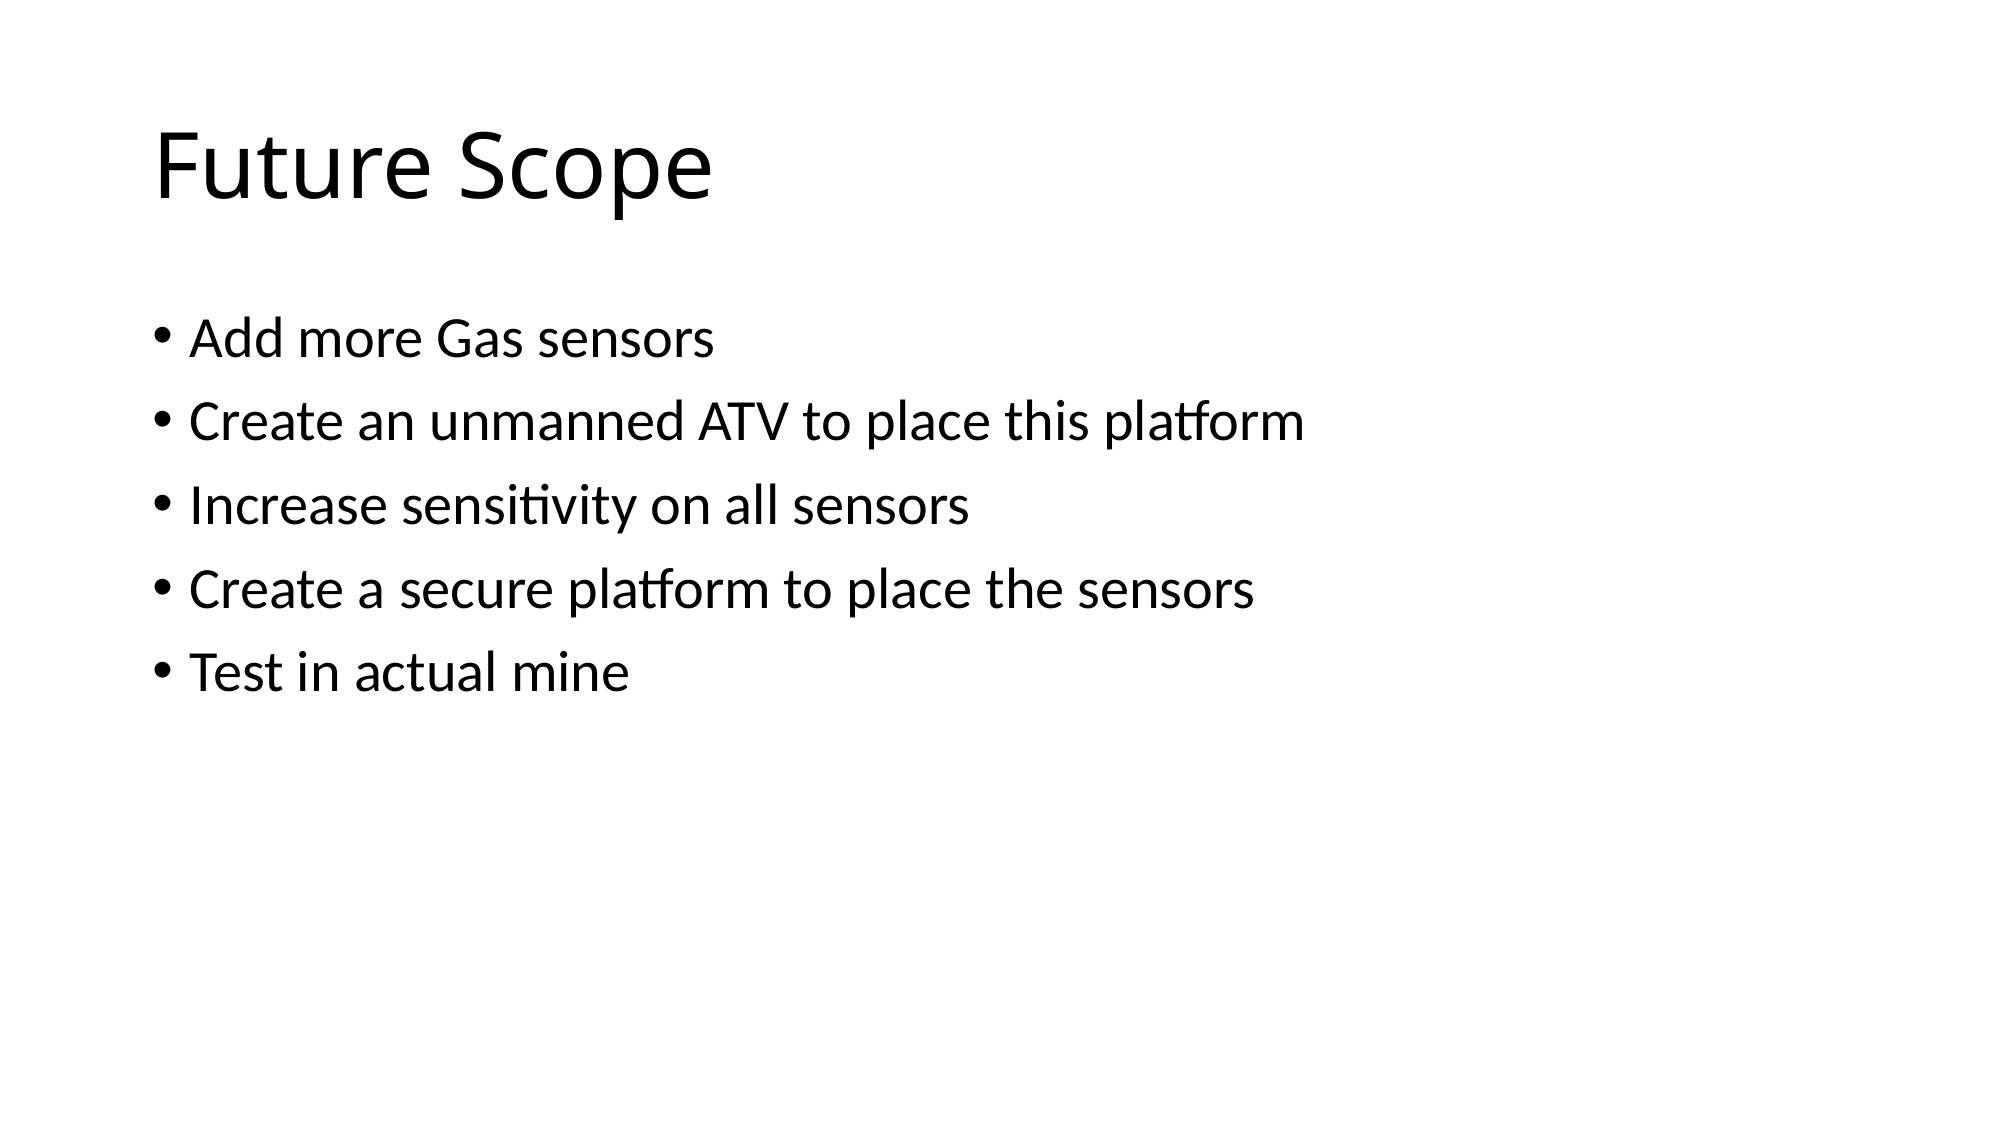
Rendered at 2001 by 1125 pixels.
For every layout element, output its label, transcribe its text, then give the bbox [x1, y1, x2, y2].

title Future Scope [137, 59, 1863, 278]
list Add more Gas sensors Create an unmanned ATV to place this platform Increase sensitivity on all sensors Create a secure platform to place the sensors Test in actual mine [137, 299, 1863, 1014]
